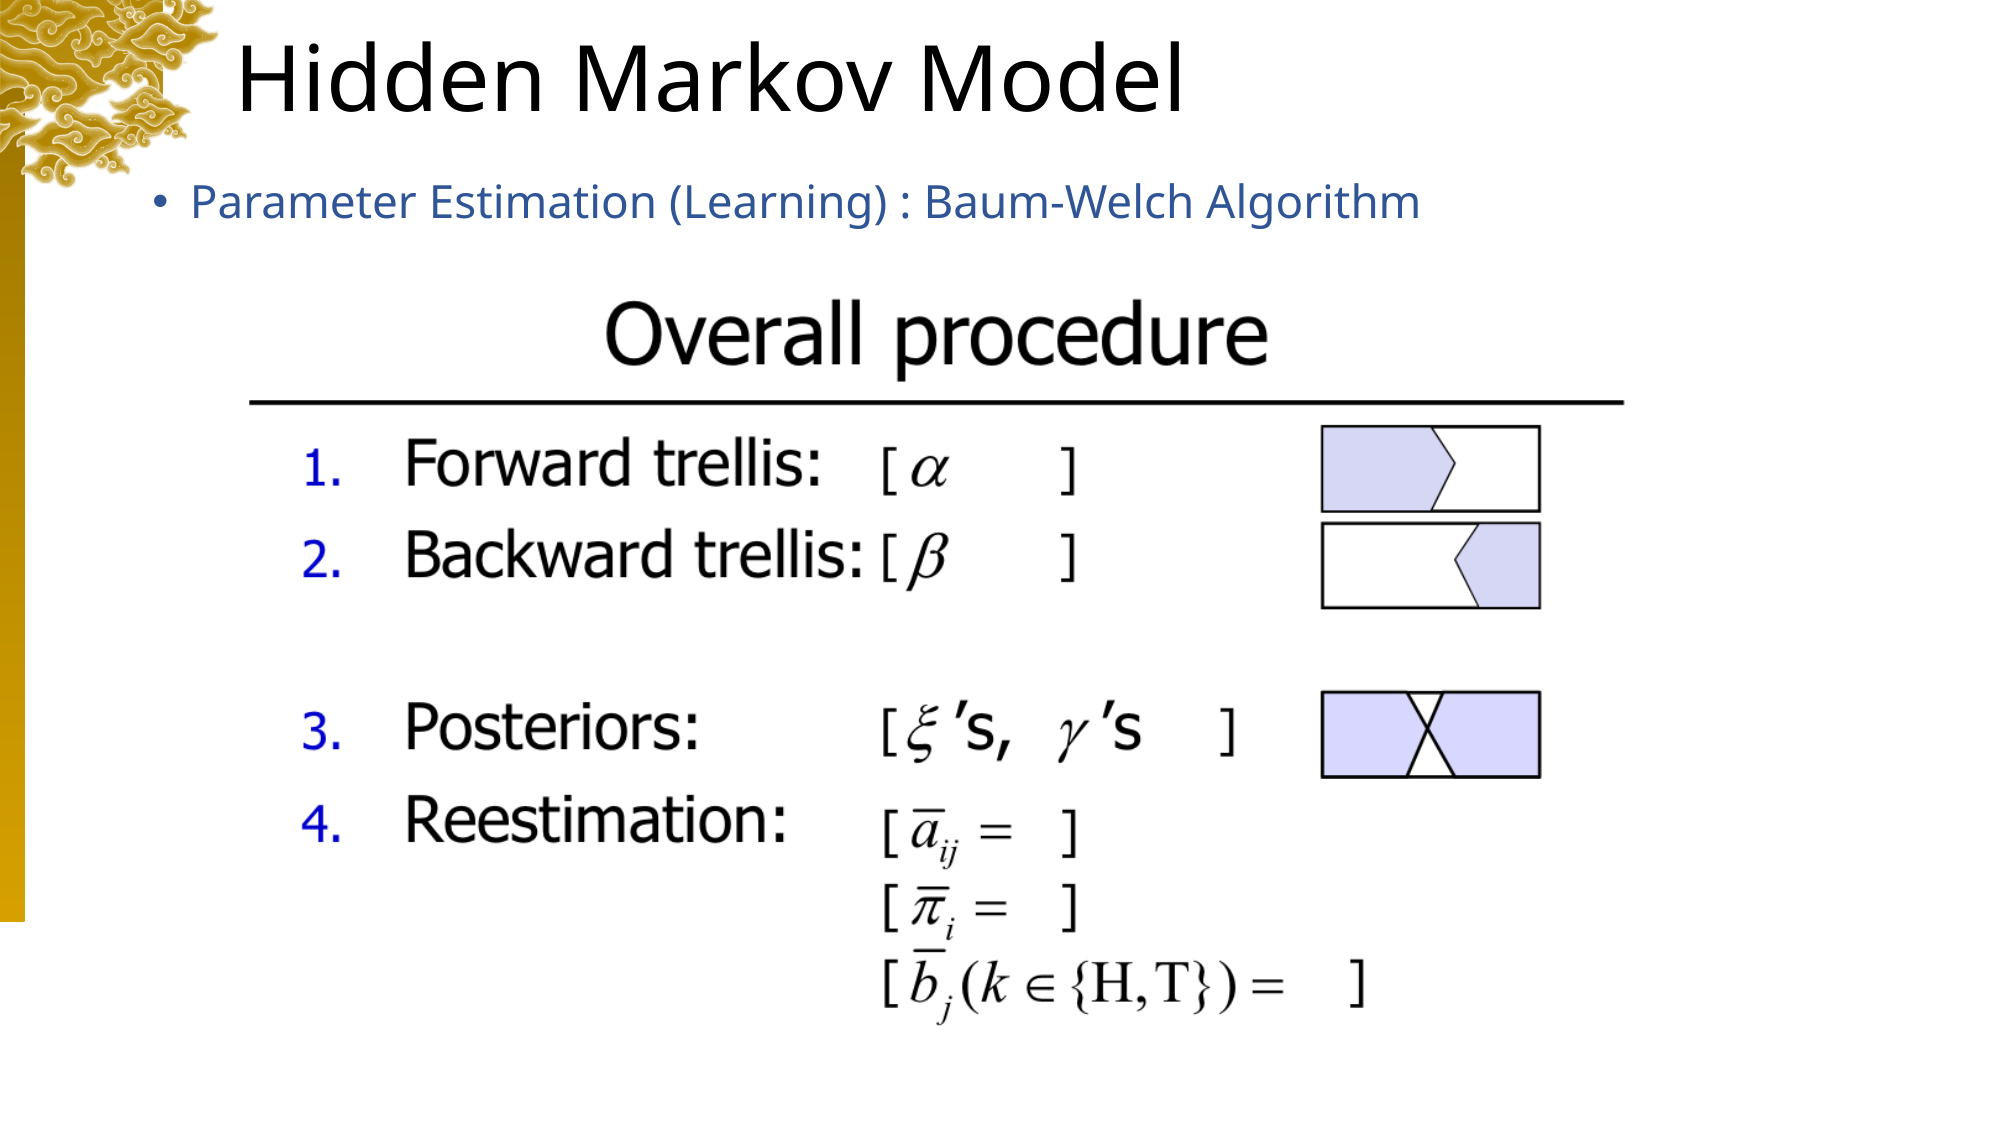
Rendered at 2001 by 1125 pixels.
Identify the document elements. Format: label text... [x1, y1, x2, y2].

list Parameter Estimation (Learning) : Baum-Welch Algorithm [137, 171, 1879, 1091]
text_box [0, 244, 26, 923]
title Hidden Markov Model [233, 0, 1863, 164]
picture [232, 284, 1631, 1050]
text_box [0, 0, 233, 244]
